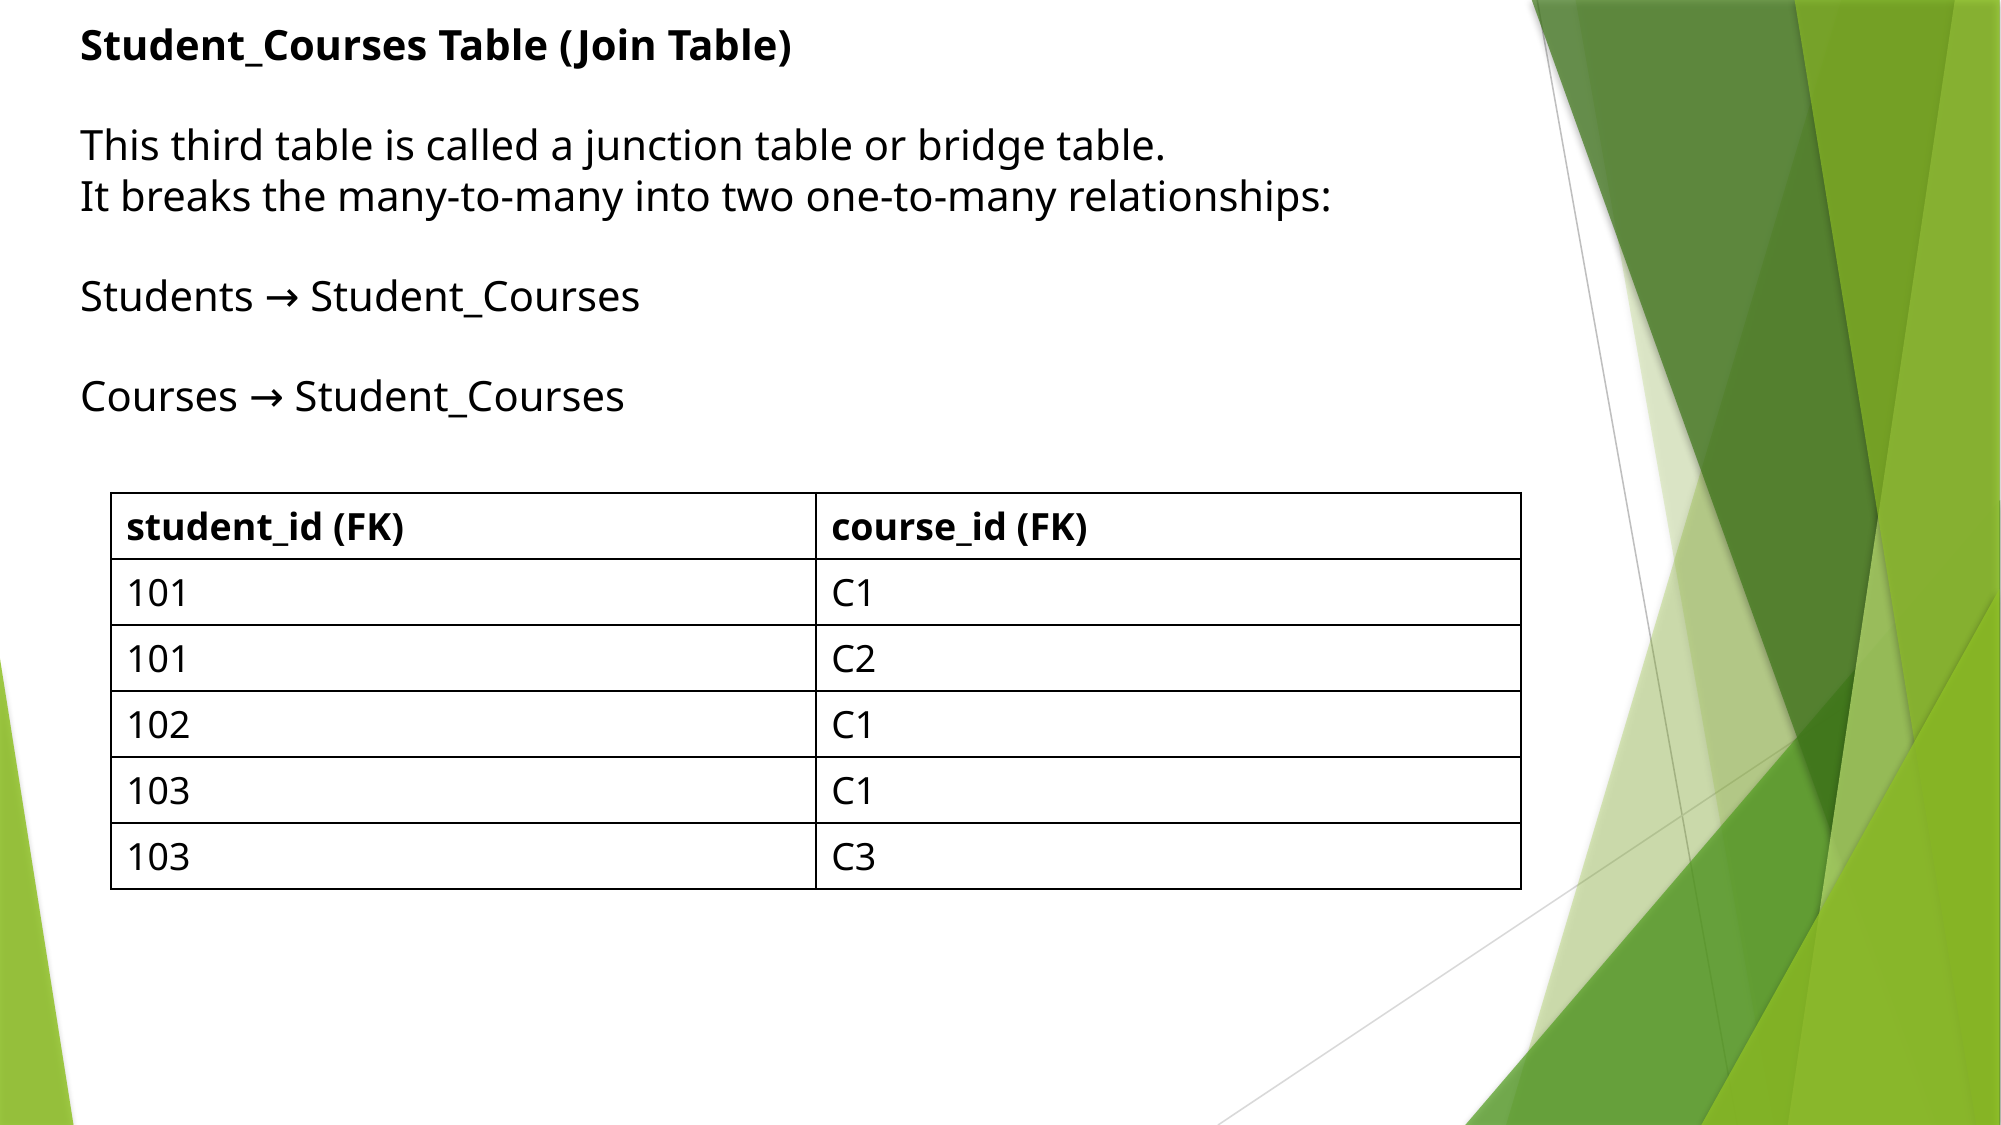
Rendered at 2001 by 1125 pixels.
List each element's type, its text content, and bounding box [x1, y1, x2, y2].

table_cell 101 [112, 626, 815, 690]
table_cell 102 [112, 692, 815, 756]
table_cell C1 [817, 758, 1520, 822]
table_cell C1 [817, 692, 1520, 756]
table_cell C2 [817, 626, 1520, 690]
table_header student_id (FK) [112, 527, 815, 558]
table_cell 101 [112, 560, 815, 624]
table_cell 103 [112, 824, 815, 888]
text_box Student_Courses Table (Join Table) This third table is called a junction table or bridge table. It breaks the many-to-many into two one-to-many relationships: Students → Student_Courses Courses → Student_Courses [65, 11, 1536, 527]
table_cell C3 [817, 824, 1520, 888]
table_cell C1 [817, 560, 1520, 624]
table_header course_id (FK) [817, 527, 1520, 558]
table_cell 103 [112, 758, 815, 822]
